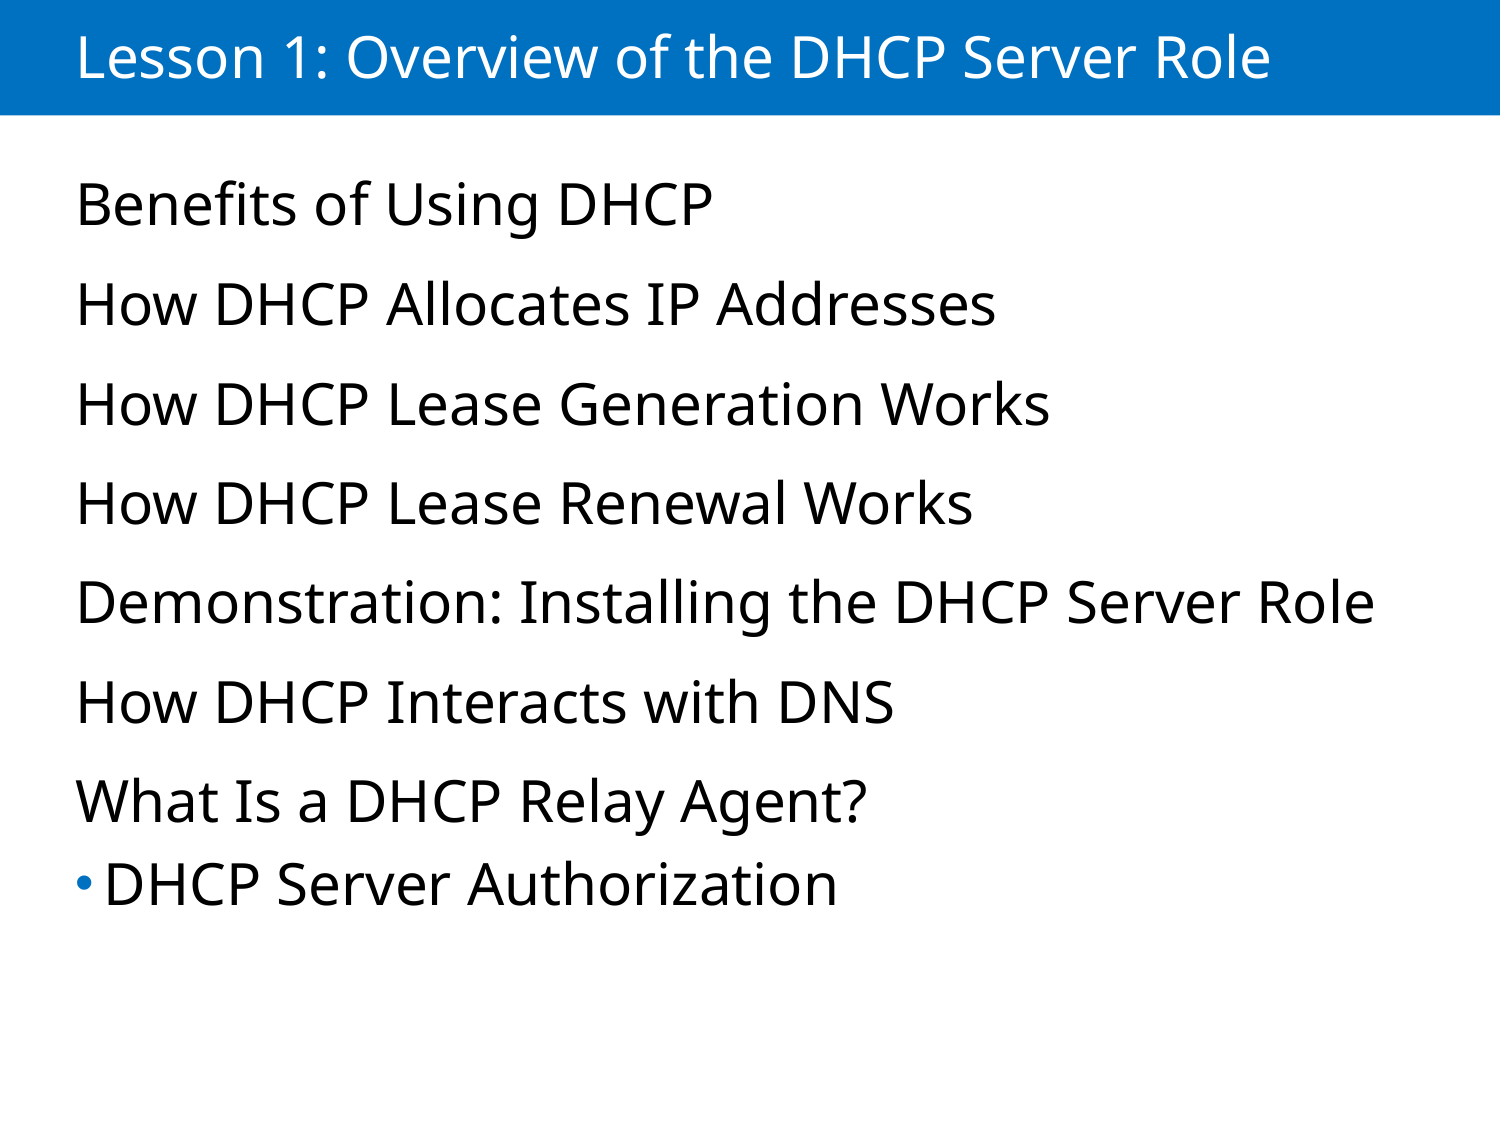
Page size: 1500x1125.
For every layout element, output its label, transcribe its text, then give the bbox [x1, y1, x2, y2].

title Lesson 1: Overview of the DHCP Server Role [75, 0, 1351, 122]
list Benefits of Using DHCP How DHCP Allocates IP Addresses How DHCP Lease Generation Works How DHCP Lease Renewal Works Demonstration: Installing the DHCP Server Role How DHCP Interacts with DNS What Is a DHCP Relay Agent? DHCP Server Authorization [74, 167, 1408, 1013]
